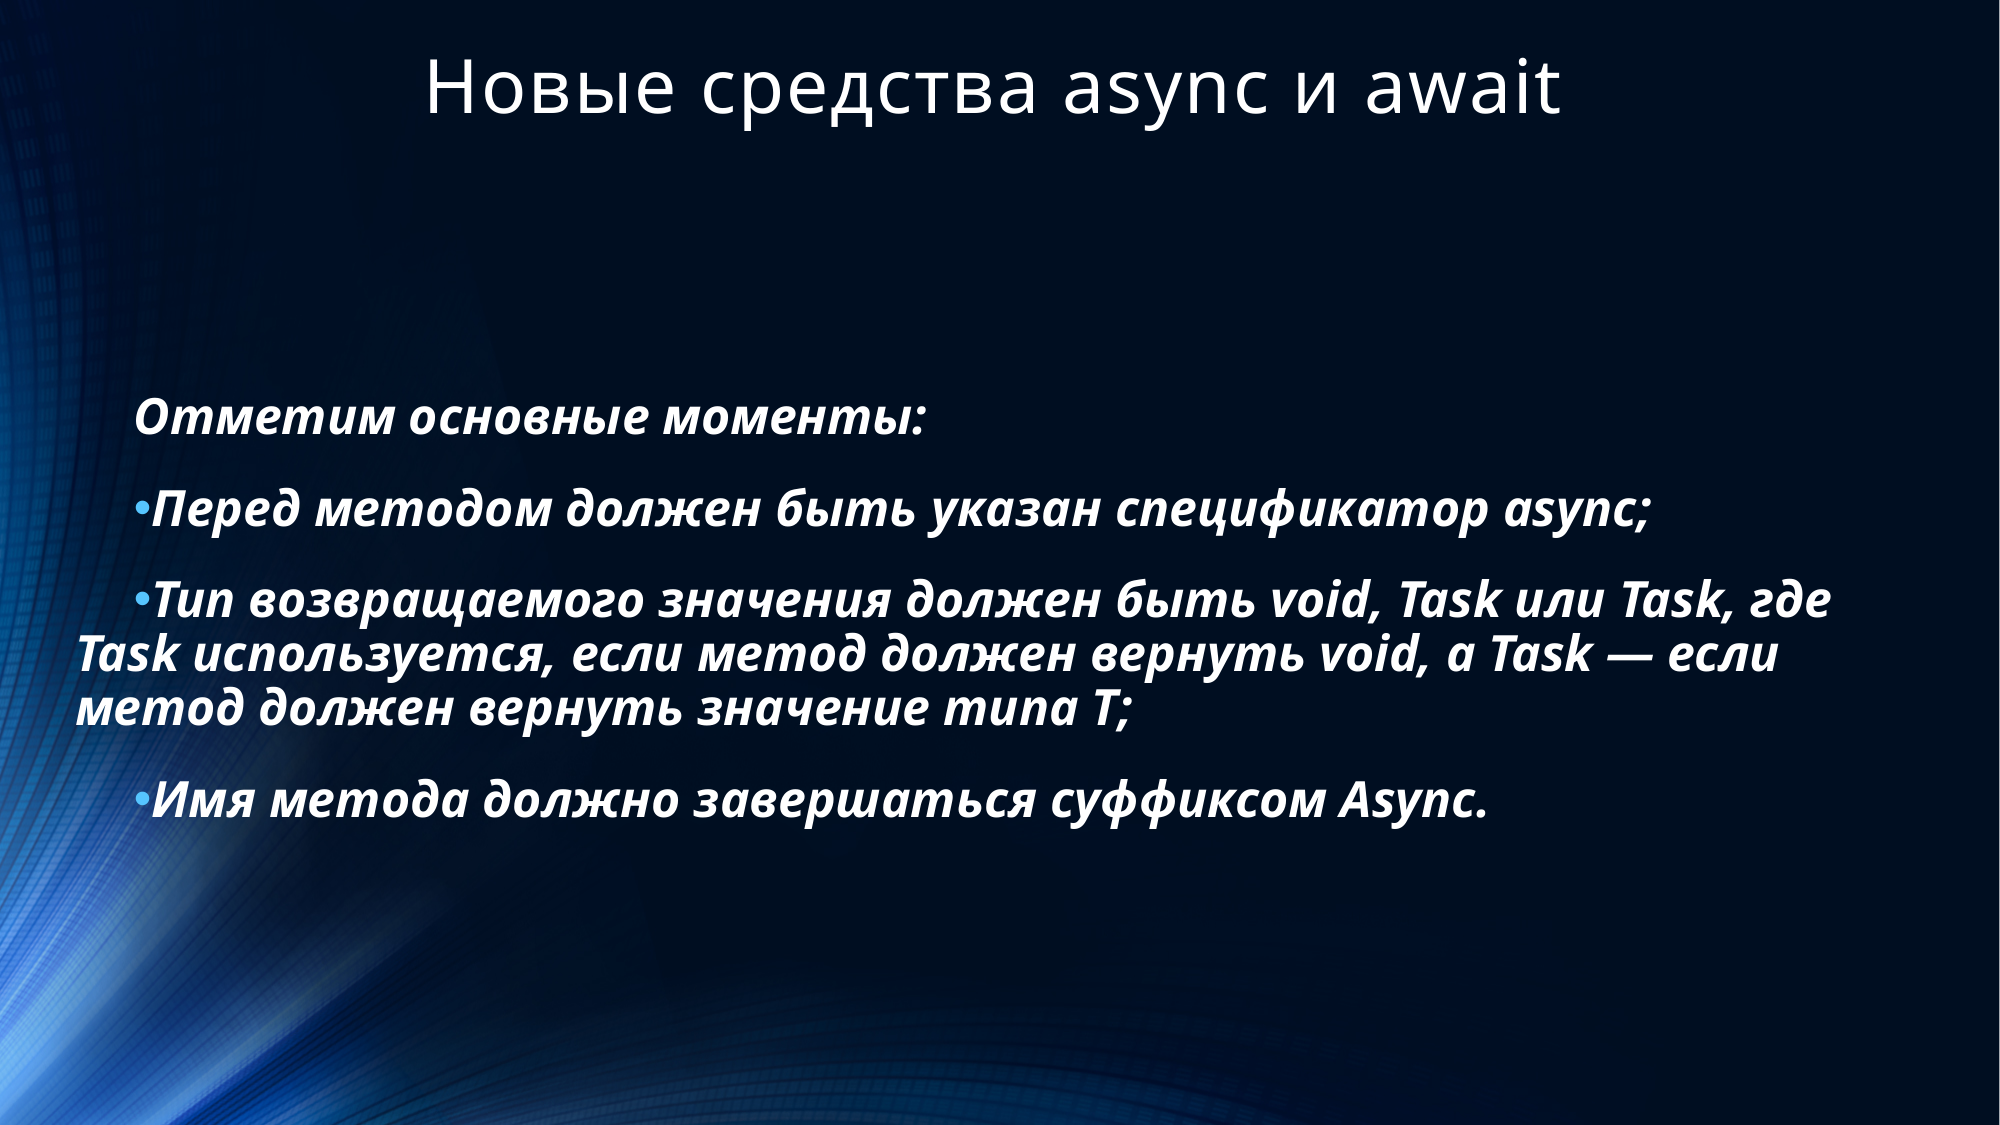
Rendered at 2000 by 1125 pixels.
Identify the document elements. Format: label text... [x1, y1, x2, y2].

picture [0, 0, 2000, 1125]
title Новые средства async и await [31, 30, 1957, 137]
list Отметим основные моменты: Перед методом должен быть указан спецификатор async; Тип возвращаемого значения должен быть void, Task или Task, где Task используется, если метод должен вернуть void, а Task — если метод должен вернуть значение типа T; Имя метода должно завершаться суффиксом Async. [31, 137, 1957, 1083]
